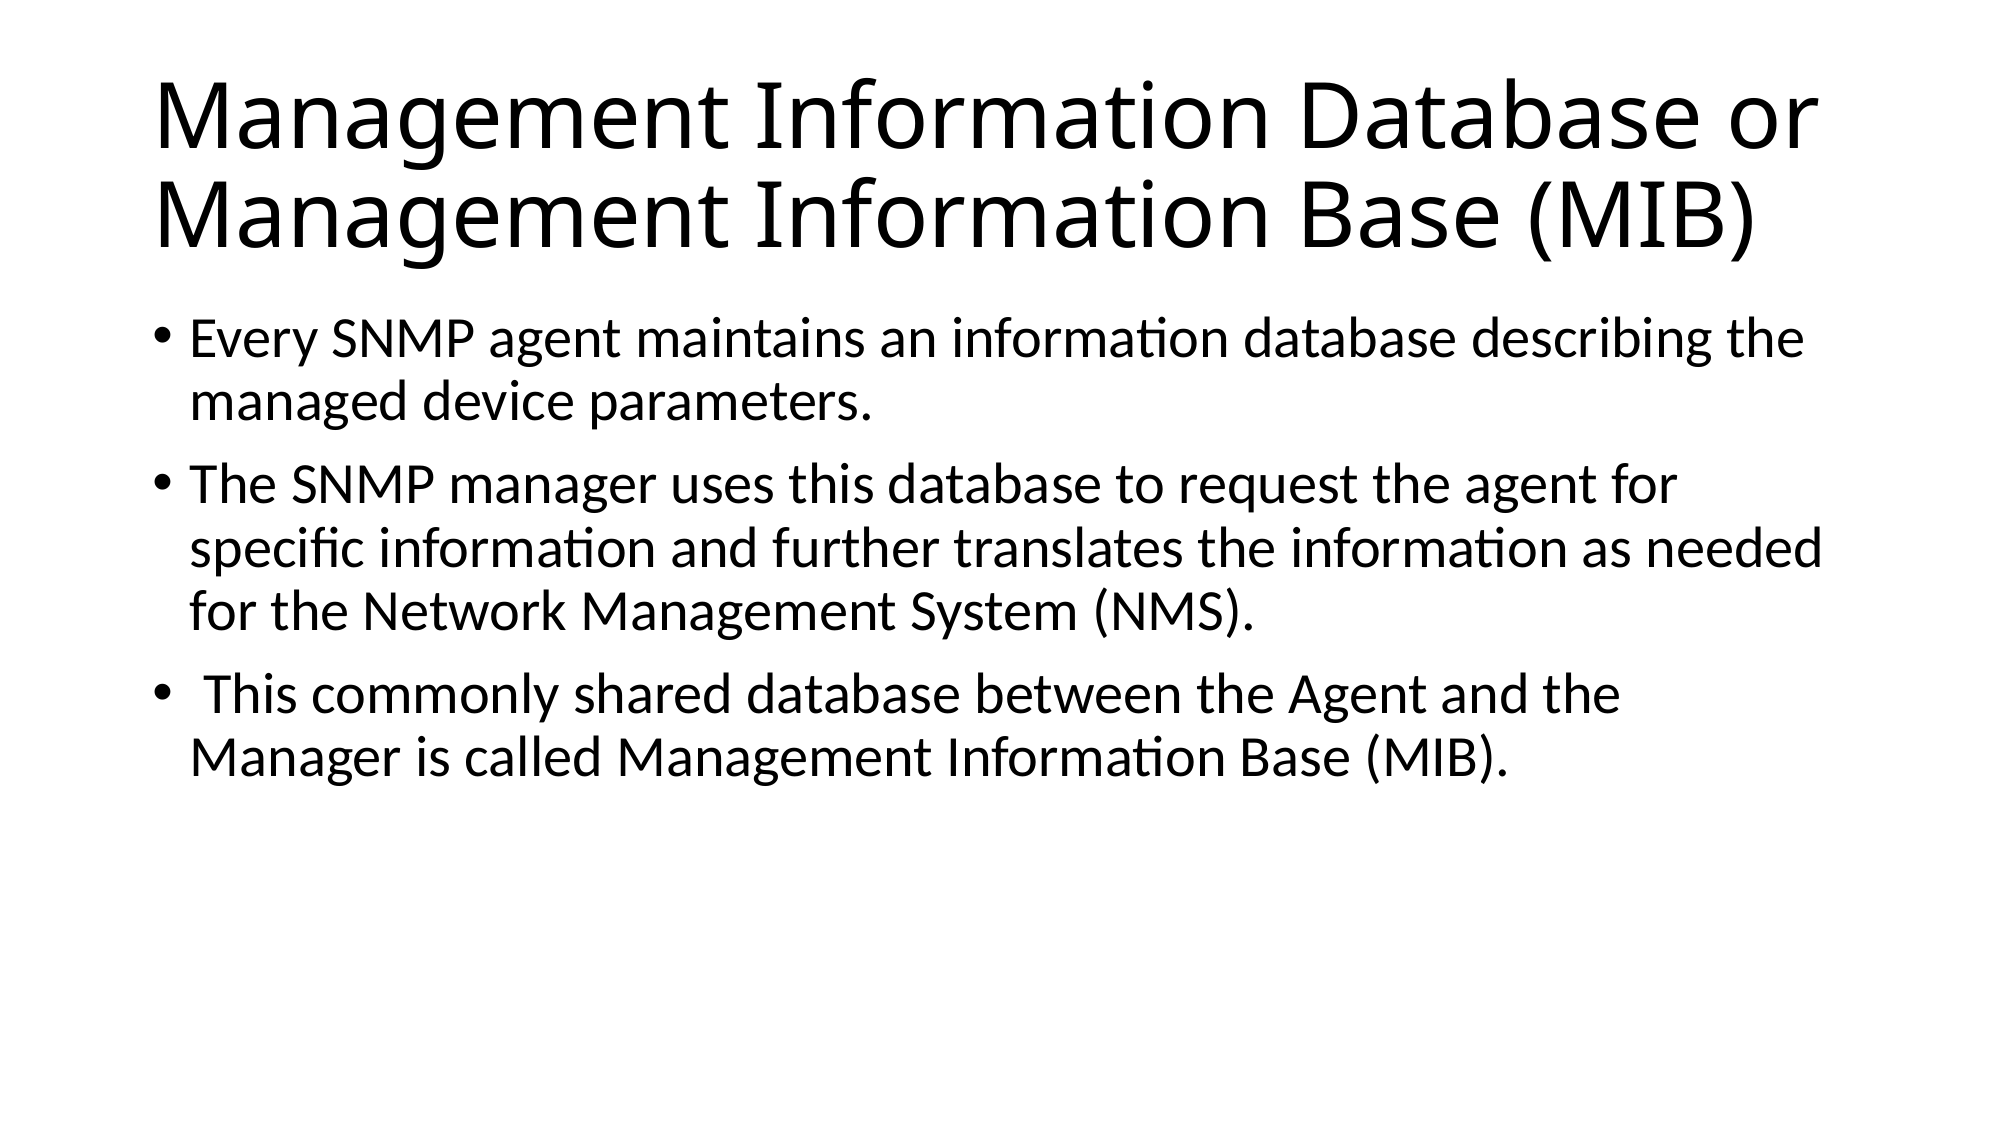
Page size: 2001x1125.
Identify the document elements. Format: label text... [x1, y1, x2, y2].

title Management Information Database or Management Information Base (MIB) [137, 59, 1863, 278]
list Every SNMP agent maintains an information database describing the managed device parameters. The SNMP manager uses this database to request the agent for specific information and further translates the information as needed for the Network Management System (NMS). This commonly shared database between the Agent and the Manager is called Management Information Base (MIB). [137, 299, 1863, 1014]
